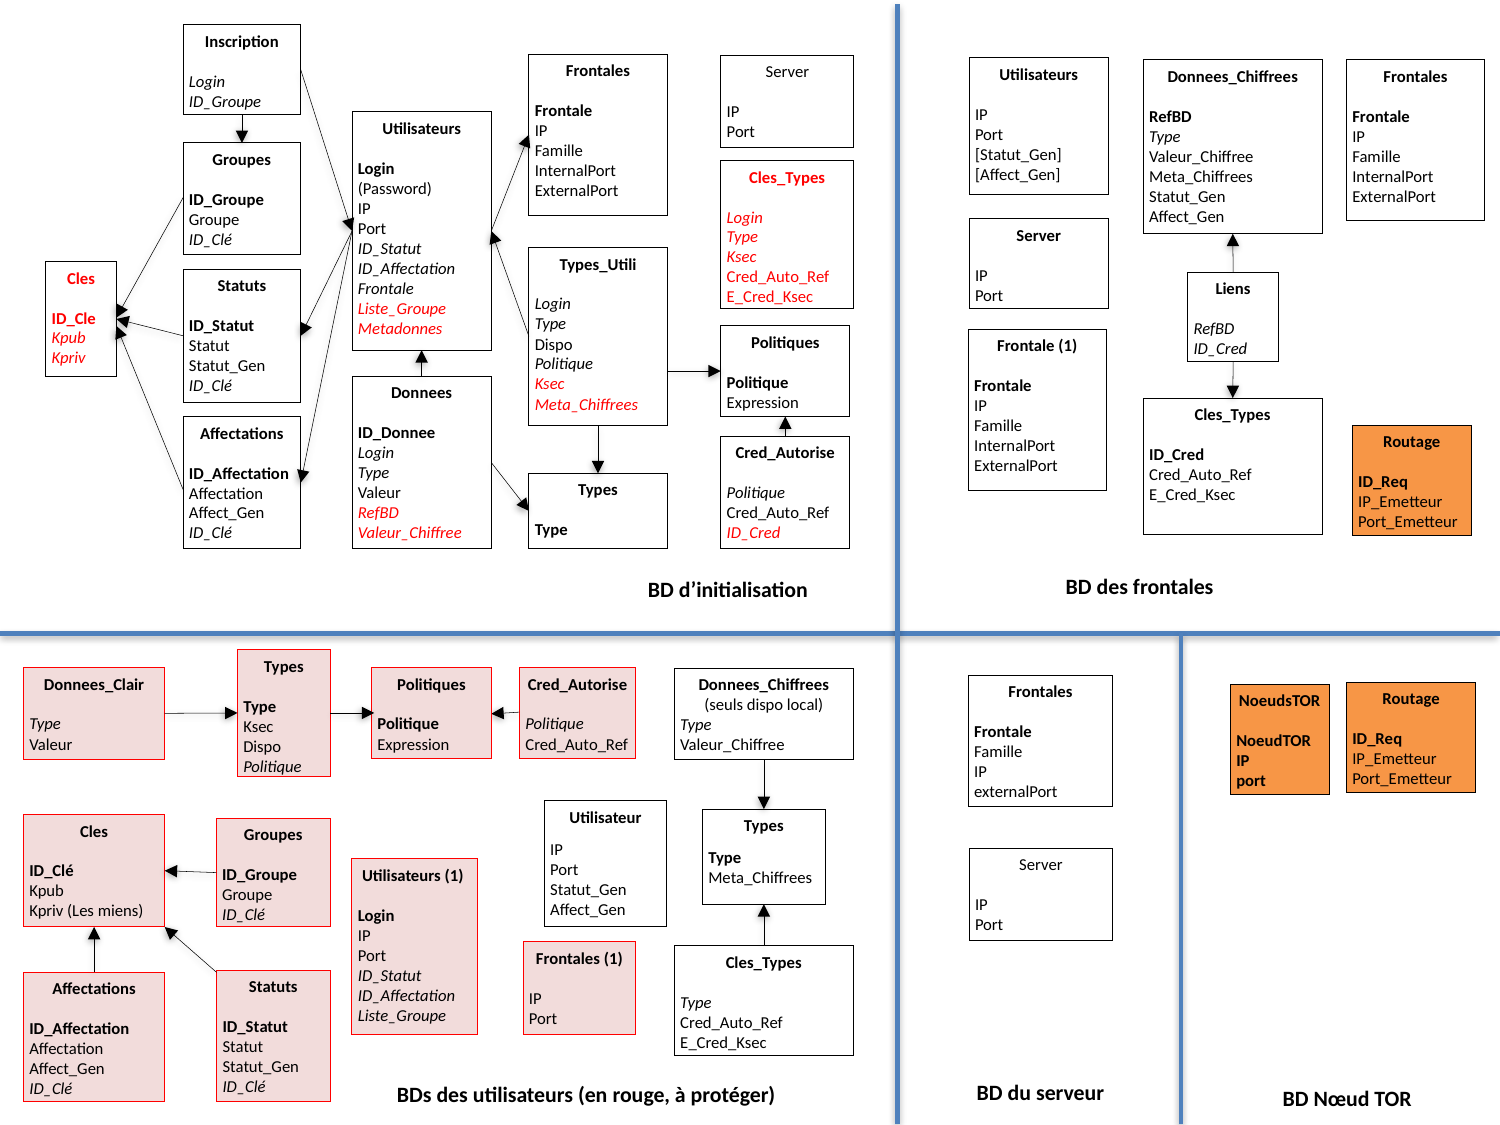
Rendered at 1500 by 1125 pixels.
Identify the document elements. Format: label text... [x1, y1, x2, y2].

text_box BD d’initialisation [633, 567, 824, 609]
text_box Utilisateurs Login (Password) IP Port ID_Statut ID_Affectation Frontale Liste_Groupe Metadonnes [357, 111, 492, 351]
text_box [300, 343, 353, 483]
text_box Statuts ID_Statut Statut Statut_Gen ID_Clé [216, 970, 331, 1102]
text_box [491, 711, 520, 715]
text_box Donnees_Chiffrees RefBD Type Valeur_Chiffree Meta_Chiffrees Statut_Gen Affect_Gen [1143, 59, 1323, 234]
text_box Inscription Login ID_Groupe [183, 24, 301, 115]
text_box Types Type Ksec Dispo Politique [237, 649, 331, 777]
text_box Frontales (1) IP Port [523, 941, 636, 1035]
text_box BD des frontales [1050, 565, 1229, 607]
text_box Cles_Types Login Type Ksec Cred_Auto_Ref E_Cred_Ksec [720, 160, 854, 309]
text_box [491, 239, 530, 337]
text_box Utilisateurs IP Port [Statut_Gen] [Affect_Gen] [969, 57, 1109, 195]
text_box Affectations ID_Affectation Affectation Affect_Gen ID_Clé [183, 416, 301, 549]
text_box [491, 134, 530, 232]
text_box Cles ID_Clé Kpub Kpriv (Les miens) [23, 814, 165, 927]
text_box Types_Utili Login Type Dispo Politique Ksec Meta_Chiffrees [528, 247, 668, 426]
text_box NoeudsTOR NoeudTOR IP port [1230, 684, 1330, 795]
text_box Server IP Port [969, 848, 1113, 941]
text_box Frontale (1) Frontale IP Famille InternalPort ExternalPort [968, 329, 1107, 491]
text_box BDs des utilisateurs (en rouge, à protéger) [382, 1073, 792, 1114]
text_box Server IP Port [720, 55, 854, 148]
text_box BD Nœud TOR [1267, 1076, 1427, 1118]
text_box Politiques Politique Expression [720, 325, 850, 417]
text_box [116, 325, 184, 490]
text_box Cles ID_Cle Kpub Kpriv [45, 261, 111, 377]
text_box Affectations ID_Affectation Affectation Affect_Gen ID_Clé [23, 972, 165, 1102]
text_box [116, 197, 184, 318]
text_box Types Type [528, 473, 668, 549]
text_box Utilisateurs (1) Login IP Port ID_Statut ID_Affectation Liste_Groupe [351, 858, 478, 1035]
text_box BD du serveur [961, 1070, 1120, 1112]
text_box Cred_Autorise Politique Cred_Auto_Ref ID_Cred [720, 436, 850, 549]
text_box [164, 926, 217, 973]
text_box Routage ID_Req IP_Emetteur Port_Emetteur [1346, 682, 1476, 793]
text_box Frontales Frontale IP Famille InternalPort ExternalPort [1346, 59, 1485, 221]
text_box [491, 462, 530, 512]
text_box Politiques Politique Expression [371, 667, 492, 759]
text_box Routage ID_Req IP_Emetteur Port_Emetteur [1352, 425, 1472, 536]
text_box Cles_Types ID_Cred Cred_Auto_Ref E_Cred_Ksec [1143, 398, 1323, 535]
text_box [300, 238, 353, 336]
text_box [300, 69, 353, 232]
text_box Types Type Meta_Chiffrees [702, 809, 826, 905]
text_box Donnees ID_Donnee Login Type Valeur RefBD Valeur_Chiffree [352, 376, 492, 549]
text_box Utilisateur IP Port Statut_Gen Affect_Gen [544, 800, 667, 927]
text_box Cred_Autorise Politique Cred_Auto_Ref [519, 667, 636, 759]
text_box Donnees_Clair Type Valeur [23, 667, 165, 760]
text_box Donnees_Chiffrees (seuls dispo local) Type Valeur_Chiffree [674, 668, 854, 760]
text_box Statuts ID_Statut Statut Statut_Gen ID_Clé [188, 269, 295, 403]
text_box Frontales Frontale Famille IP externalPort [968, 675, 1113, 807]
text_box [116, 318, 184, 325]
text_box Groupes ID_Groupe Groupe ID_Clé [183, 142, 295, 255]
text_box Frontales Frontale IP Famille InternalPort ExternalPort [528, 54, 668, 216]
text_box Groupes ID_Groupe Groupe ID_Clé [216, 818, 331, 927]
text_box Server IP Port [969, 218, 1109, 309]
text_box Cles_Types Type Cred_Auto_Ref E_Cred_Ksec [674, 945, 854, 1056]
text_box Liens RefBD ID_Cred [1187, 272, 1279, 362]
